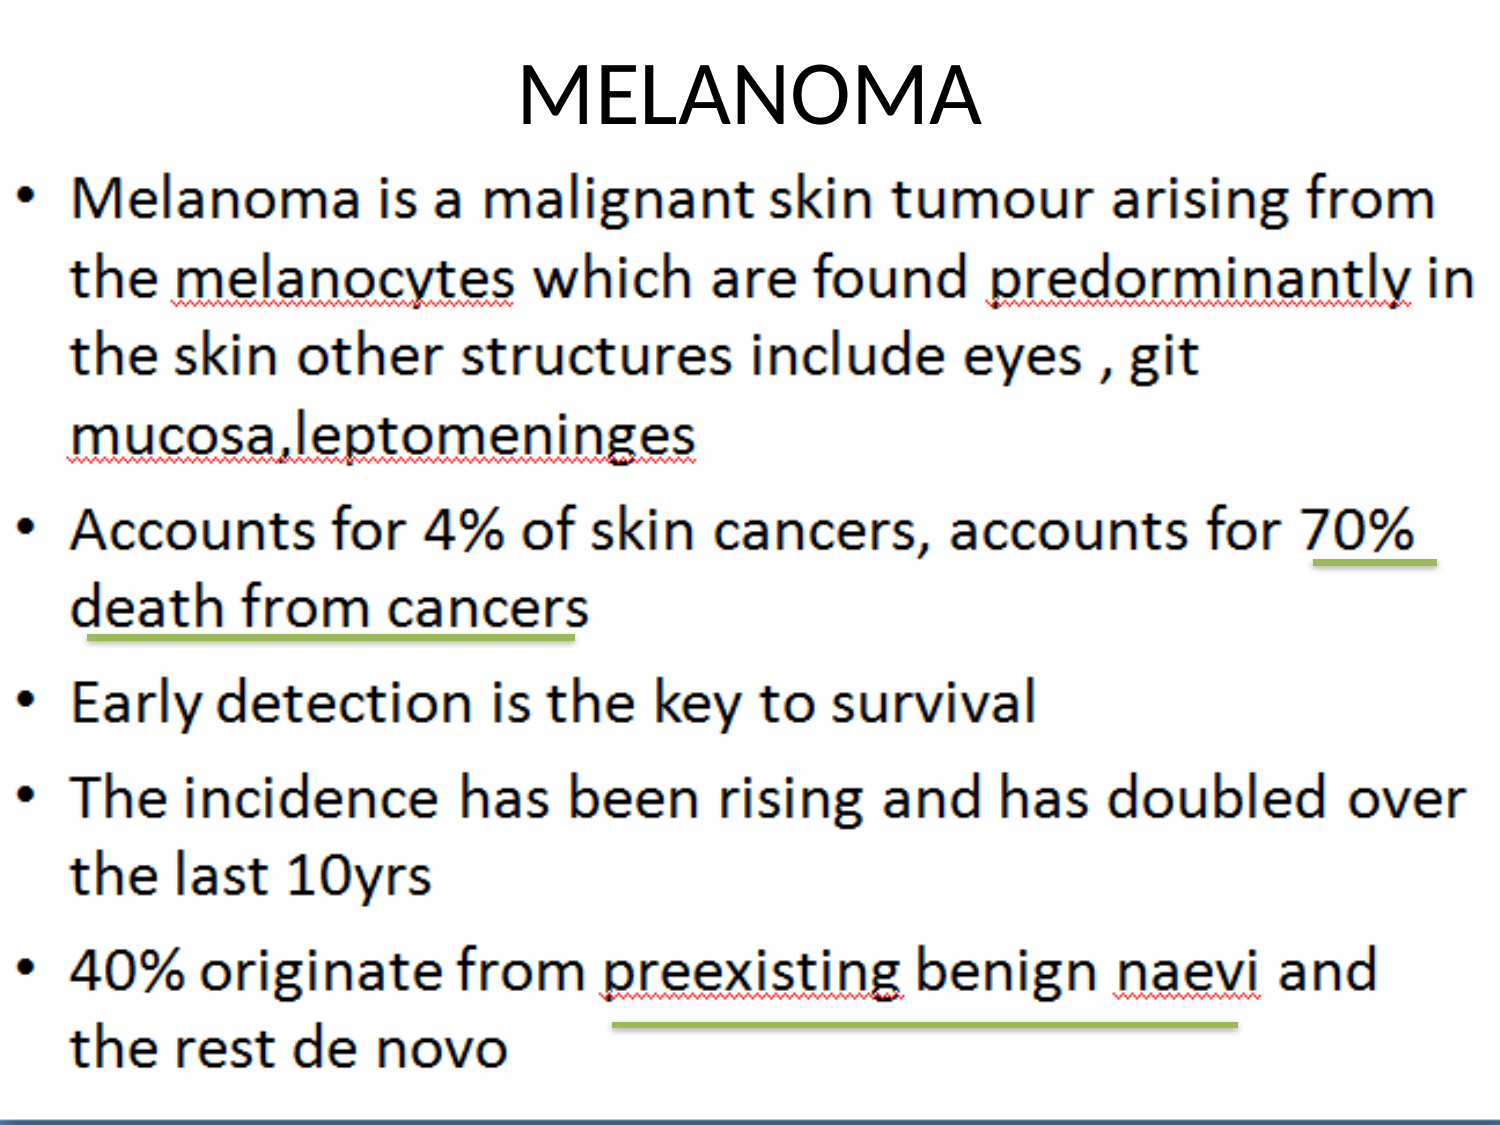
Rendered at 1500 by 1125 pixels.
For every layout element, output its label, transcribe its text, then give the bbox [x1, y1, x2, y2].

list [0, 137, 1500, 1125]
title MELANOMA [75, 0, 1425, 135]
